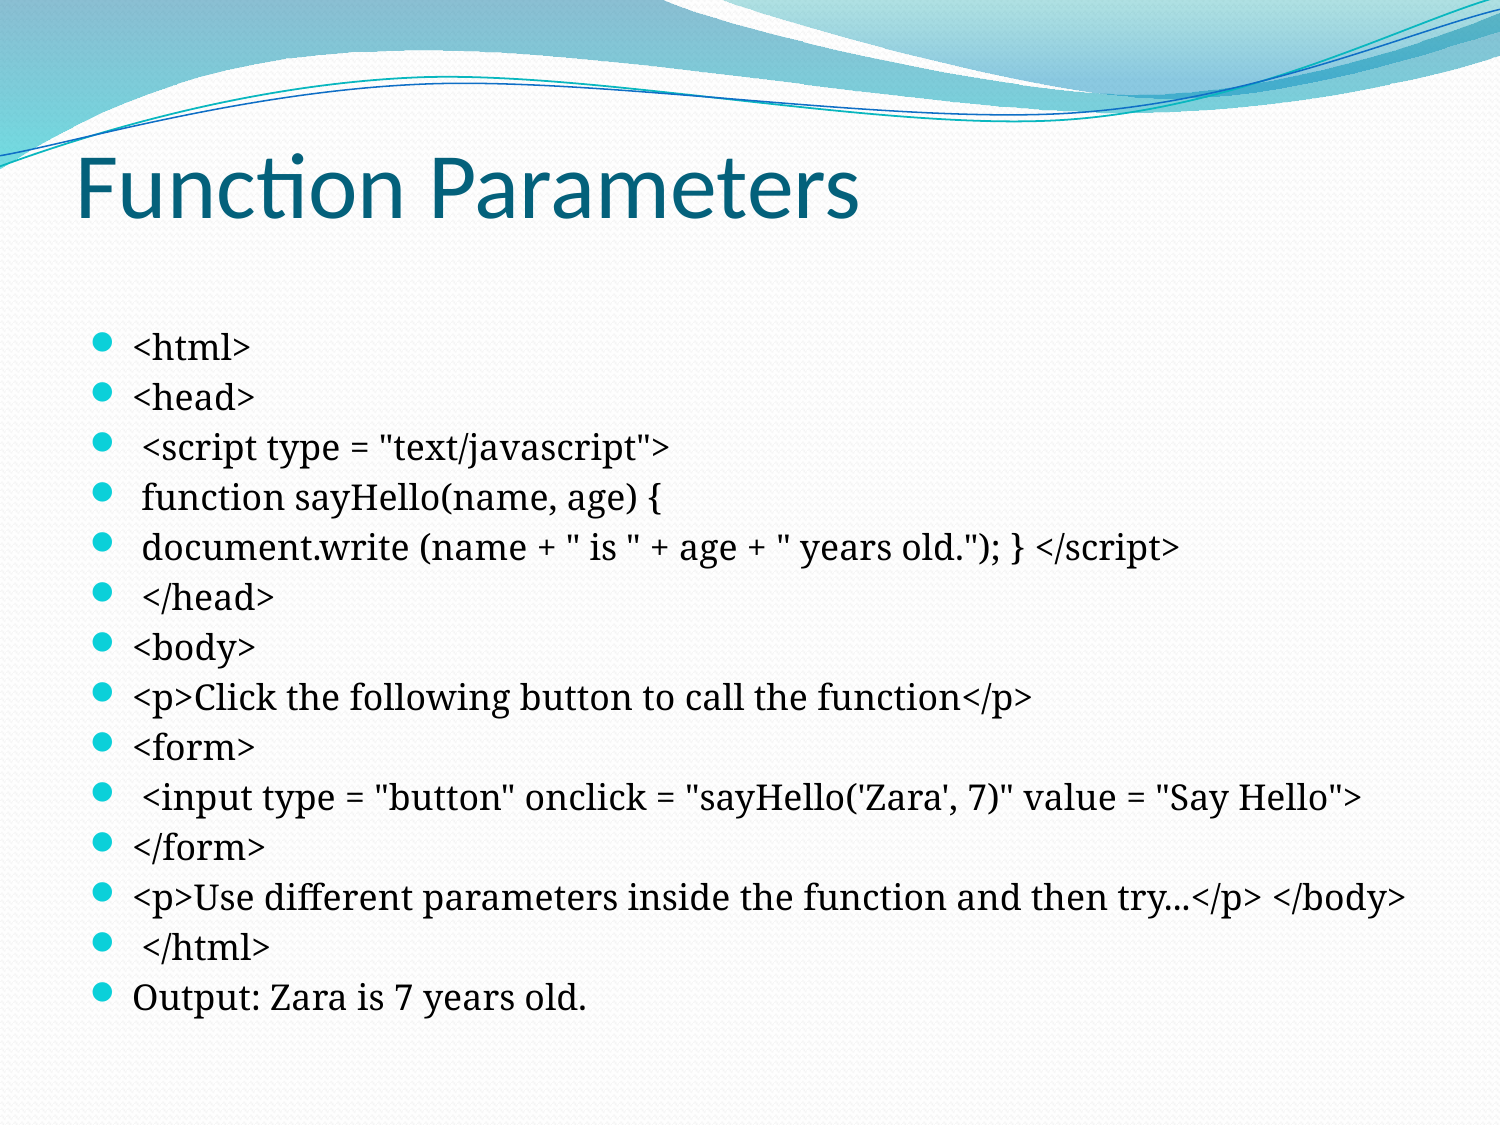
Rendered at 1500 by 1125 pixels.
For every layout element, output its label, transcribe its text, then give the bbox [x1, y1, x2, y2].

title Function Parameters [75, 115, 1425, 317]
list <html> <head> <script type = "text/javascript"> function sayHello(name, age) { document.write (name + " is " + age + " years old."); } </script> </head> <body> <p>Click the following button to call the function</p> <form> <input type = "button" onclick = "sayHello('Zara', 7)" value = "Say Hello"> </form> <p>Use different parameters inside the function and then try...</p> </body> </html> Output: Zara is 7 years old. [75, 317, 1425, 1038]
